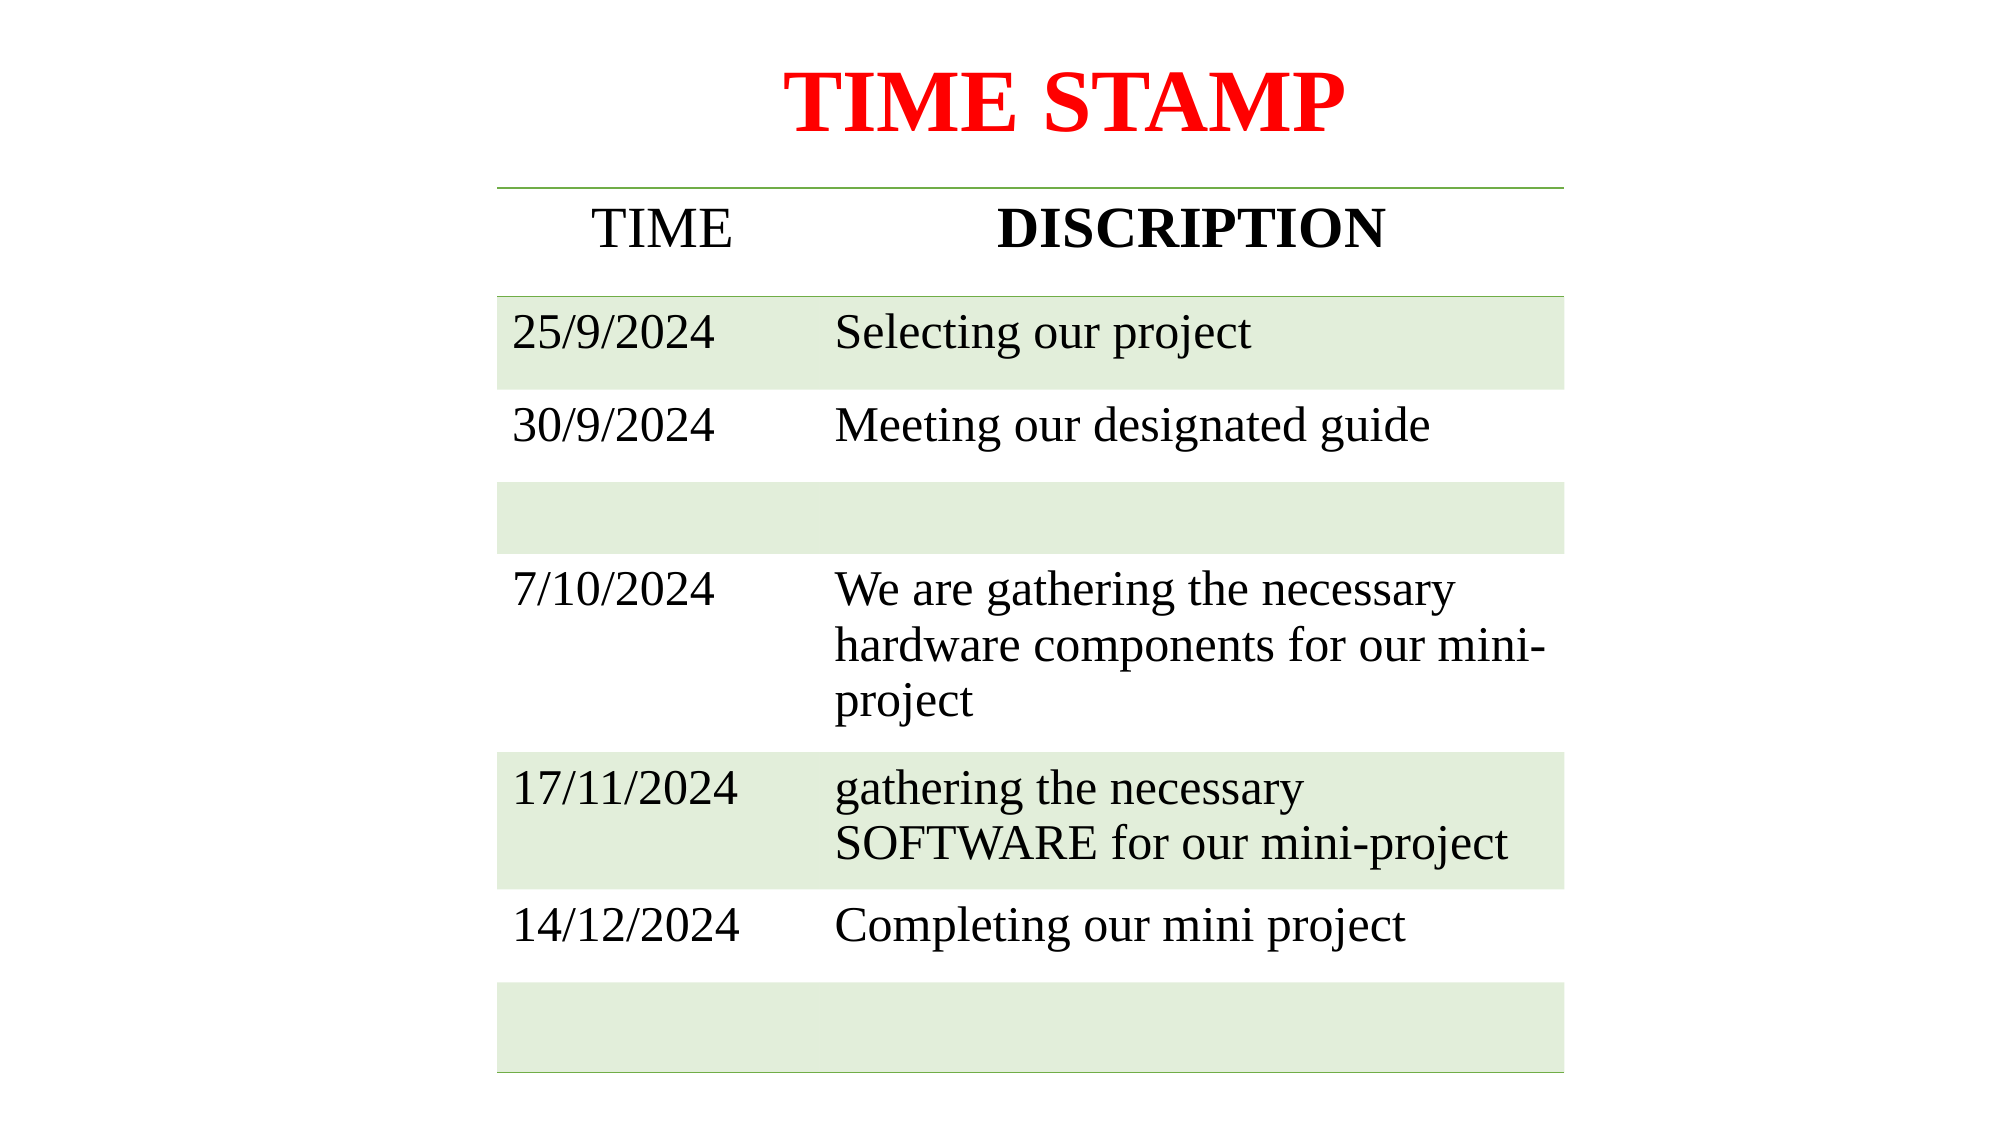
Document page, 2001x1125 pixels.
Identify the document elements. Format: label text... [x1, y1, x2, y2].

table_cell Completing our mini project [820, 889, 1564, 982]
table_header DISCRIPTION [820, 189, 1564, 296]
table_cell [820, 482, 1564, 554]
table_cell We are gathering the necessary hardware components for our mini-project [820, 554, 1564, 752]
table_cell Meeting our designated guide [820, 390, 1564, 482]
table_cell Selecting our project [820, 297, 1564, 390]
table_cell 25/9/2024 [497, 297, 820, 390]
table_cell 17/11/2024 [497, 752, 820, 889]
table_cell gathering the necessary SOFTWARE for our mini-project [820, 752, 1564, 889]
table_header TIME [497, 189, 820, 296]
table_cell 30/9/2024 [497, 390, 820, 482]
table_cell 14/12/2024 [497, 889, 820, 982]
table_cell [820, 982, 1564, 1072]
slide_number [1412, 1042, 1863, 1103]
table_cell 7/10/2024 [497, 554, 820, 752]
table_cell [497, 982, 820, 1072]
table_cell [497, 482, 820, 554]
title TIME STAMP [345, 46, 1413, 158]
